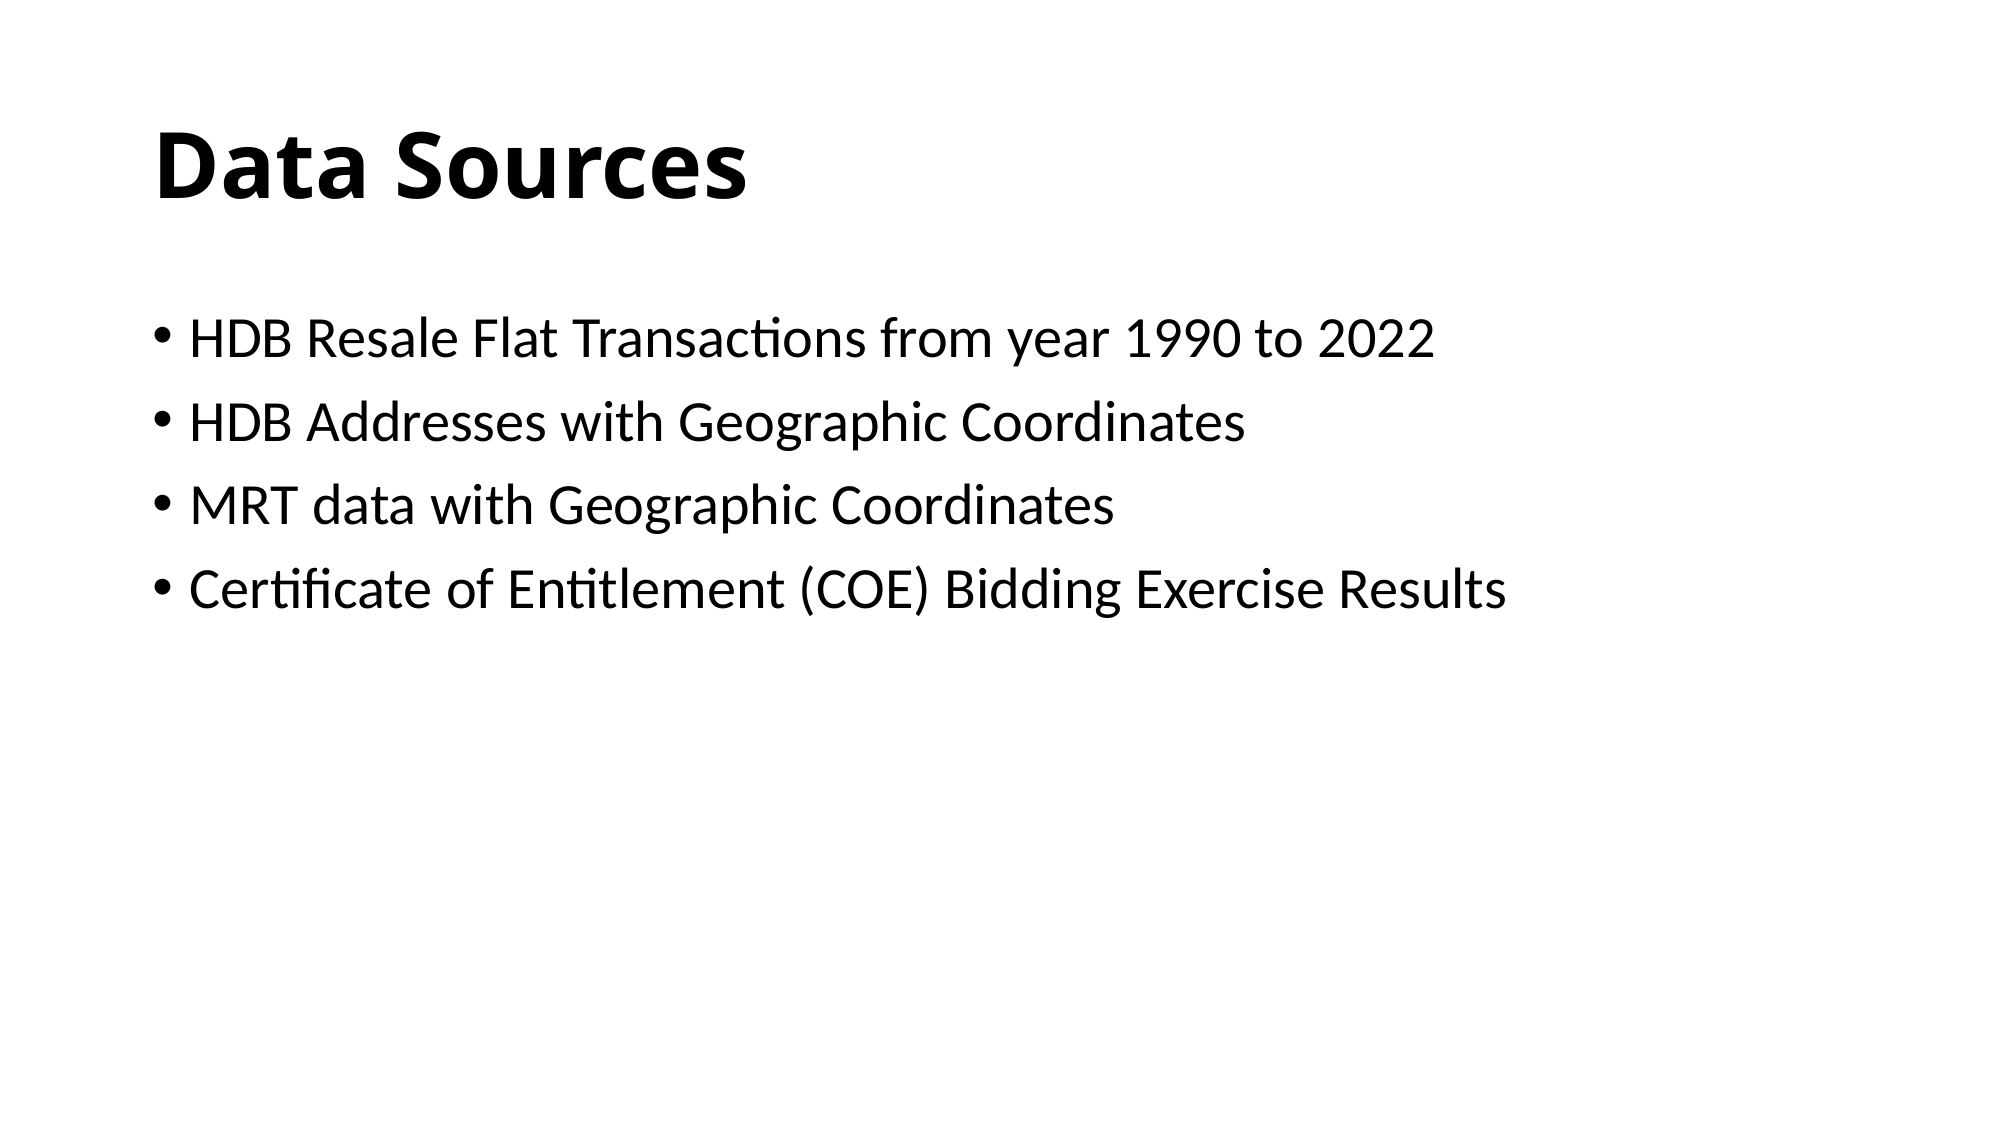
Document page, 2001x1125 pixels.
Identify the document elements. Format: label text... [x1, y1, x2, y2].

title Data Sources [137, 59, 1863, 278]
list HDB Resale Flat Transactions from year 1990 to 2022 HDB Addresses with Geographic Coordinates MRT data with Geographic Coordinates Certificate of Entitlement (COE) Bidding Exercise Results [137, 299, 1863, 1014]
